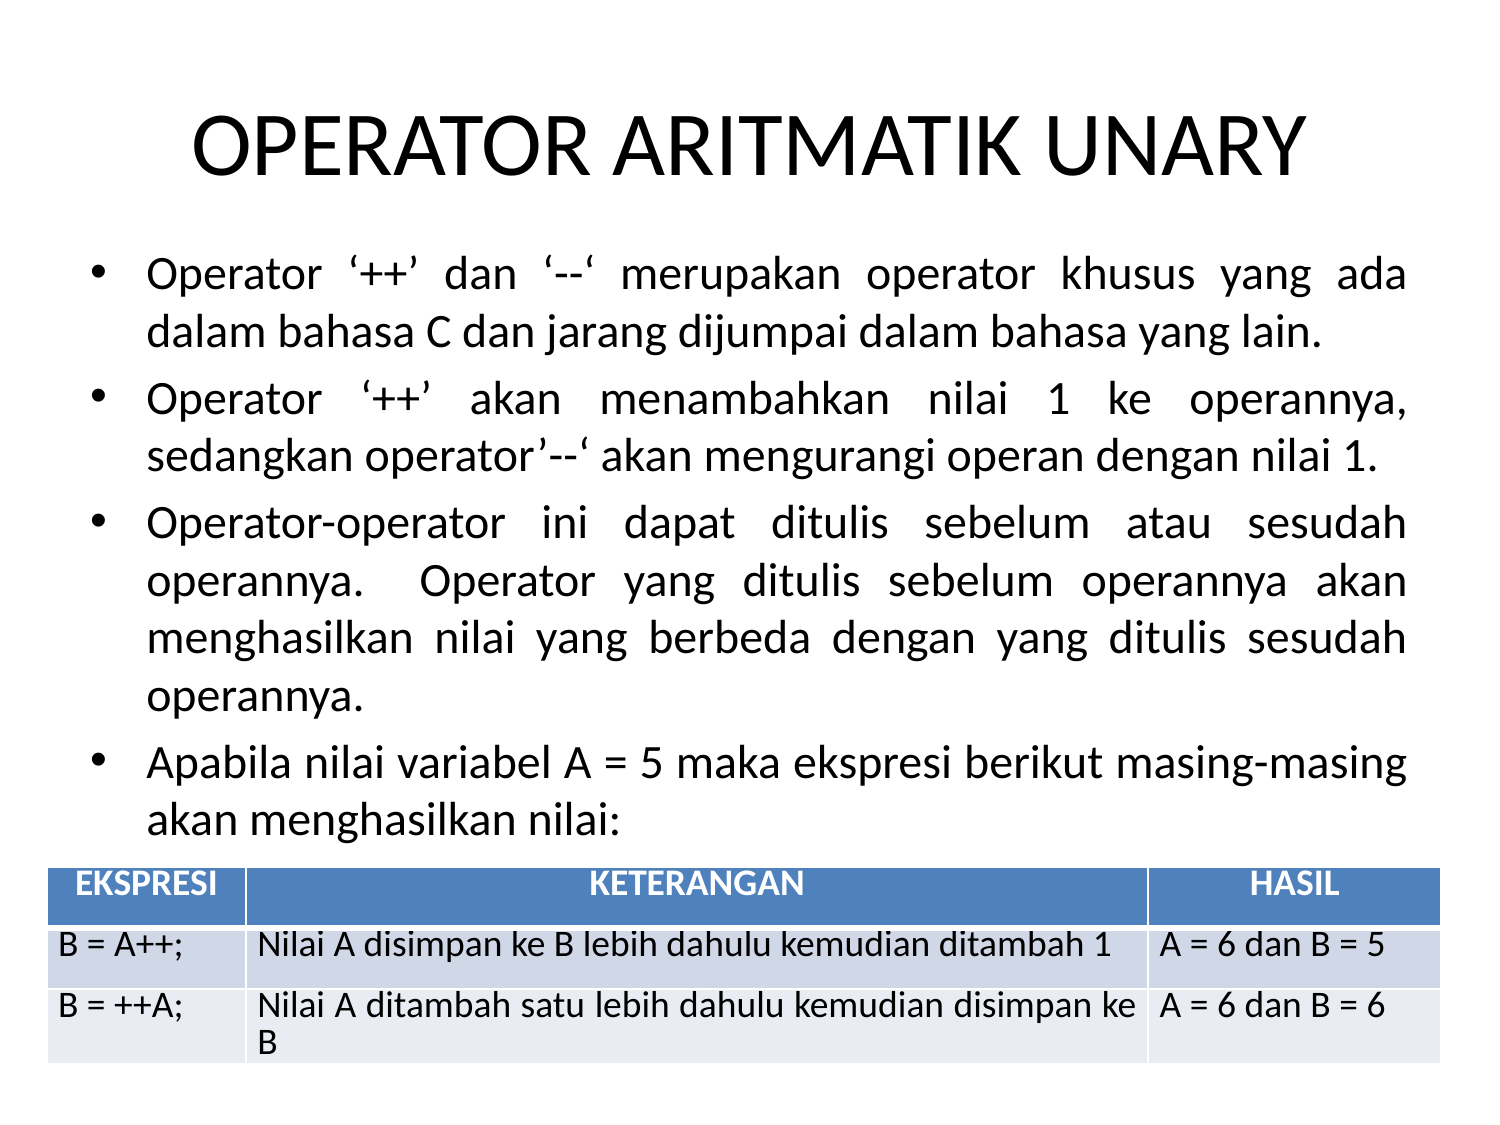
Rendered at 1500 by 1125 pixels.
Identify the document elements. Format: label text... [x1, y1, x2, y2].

list Operator ‘++’ dan ‘--‘ merupakan operator khusus yang ada dalam bahasa C dan jarang dijumpai dalam bahasa yang lain. Operator ‘++’ akan menambahkan nilai 1 ke operannya, sedangkan operator’--‘ akan mengurangi operan dengan nilai 1. Operator-operator ini dapat ditulis sebelum atau sesudah operannya. Operator yang ditulis sebelum operannya akan menghasilkan nilai yang berbeda dengan yang ditulis sesudah operannya. Apabila nilai variabel A = 5 maka ekspresi berikut masing-masing akan menghasilkan nilai: [75, 234, 1425, 866]
table_cell B = A++; [48, 931, 245, 988]
table_cell A = 6 dan B = 6 [1149, 990, 1440, 1063]
table_cell A = 6 dan B = 5 [1149, 931, 1440, 988]
table_header HASIL [1149, 868, 1440, 925]
table_header KETERANGAN [247, 868, 1147, 925]
table_cell Nilai A disimpan ke B lebih dahulu kemudian ditambah 1 [247, 931, 1147, 988]
table_cell B = ++A; [48, 990, 245, 1063]
table_header EKSPRESI [48, 868, 245, 925]
title OPERATOR ARITMATIK UNARY [75, 45, 1425, 233]
table_cell Nilai A ditambah satu lebih dahulu kemudian disimpan ke B [247, 990, 1147, 1063]
